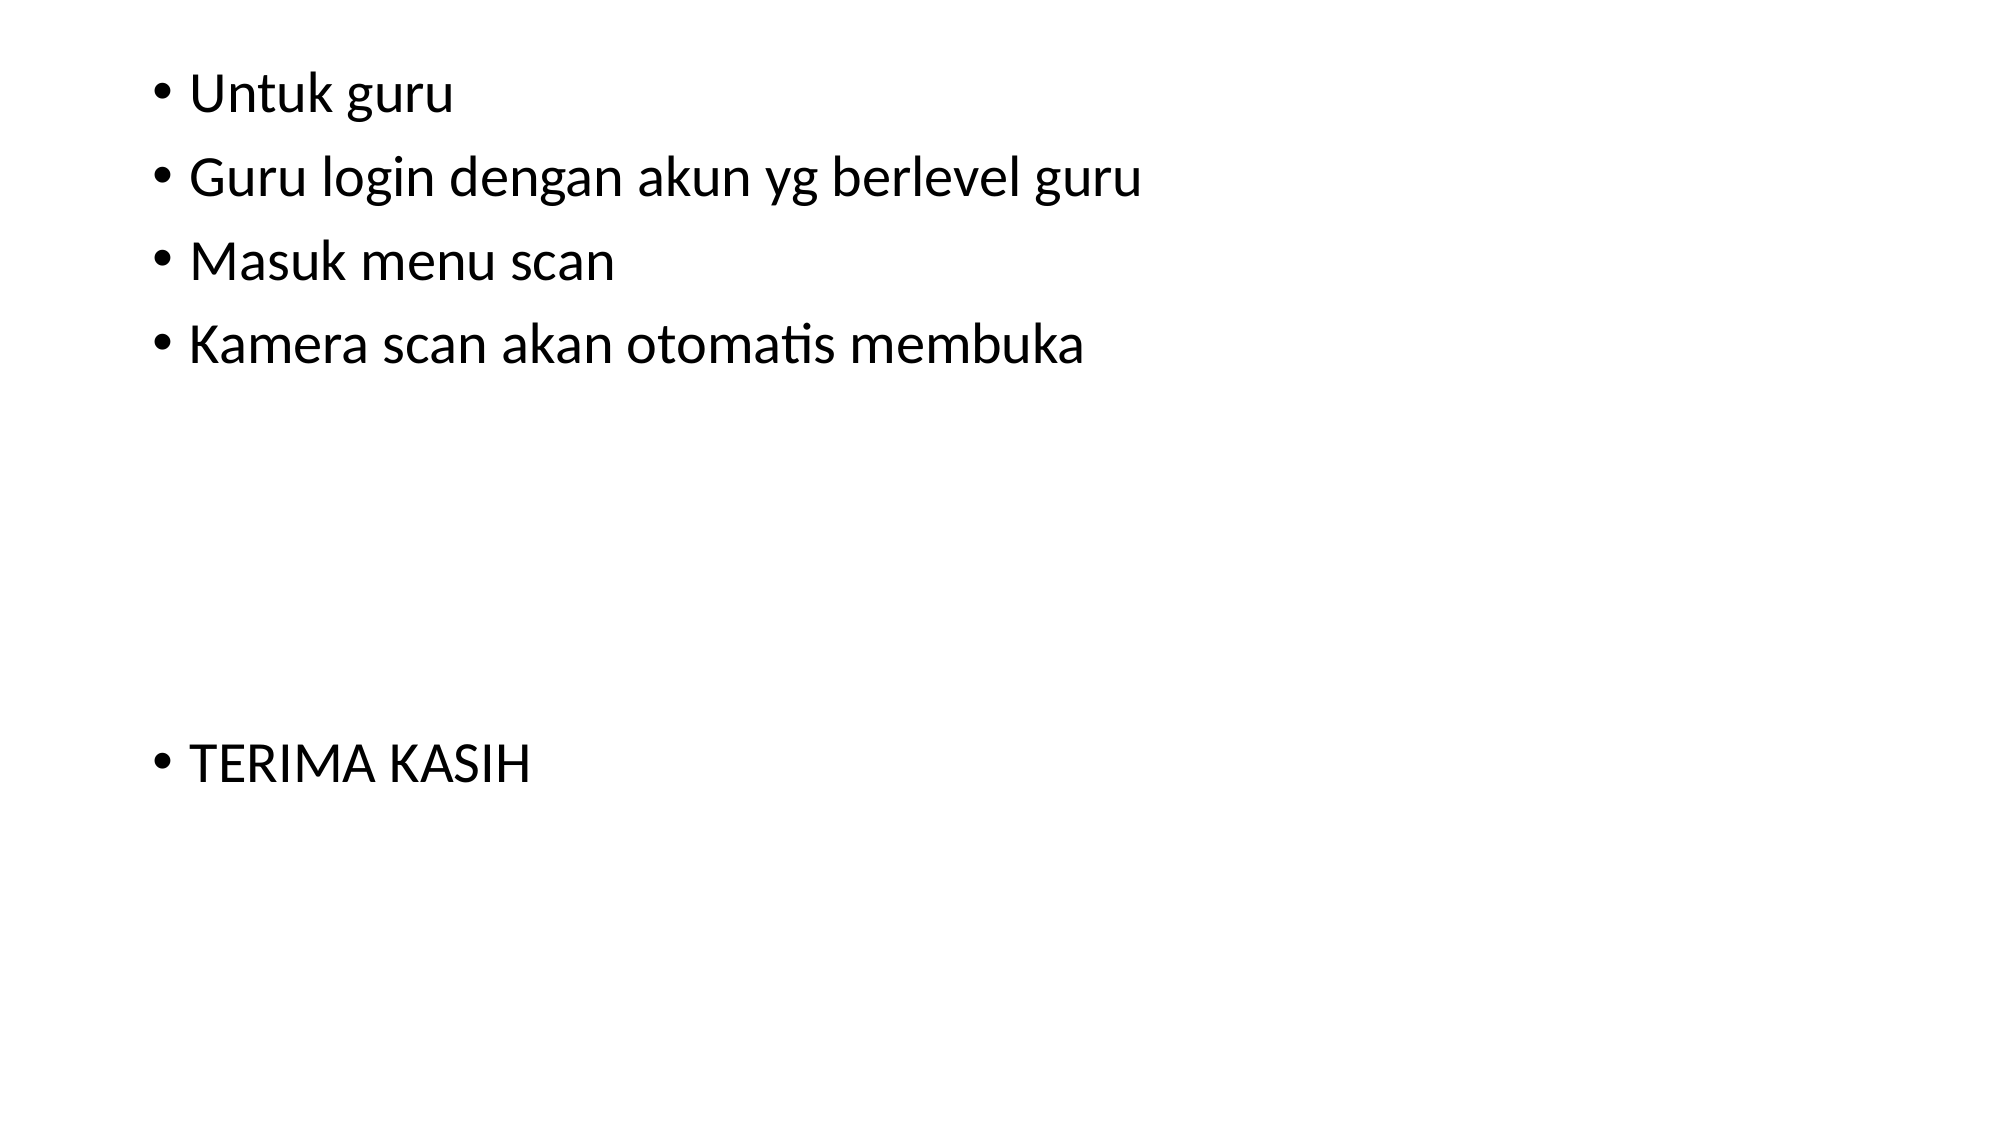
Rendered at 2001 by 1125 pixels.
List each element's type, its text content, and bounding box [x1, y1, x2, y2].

list Untuk guru Guru login dengan akun yg berlevel guru Masuk menu scan Kamera scan akan otomatis membuka TERIMA KASIH [137, 54, 1863, 1014]
